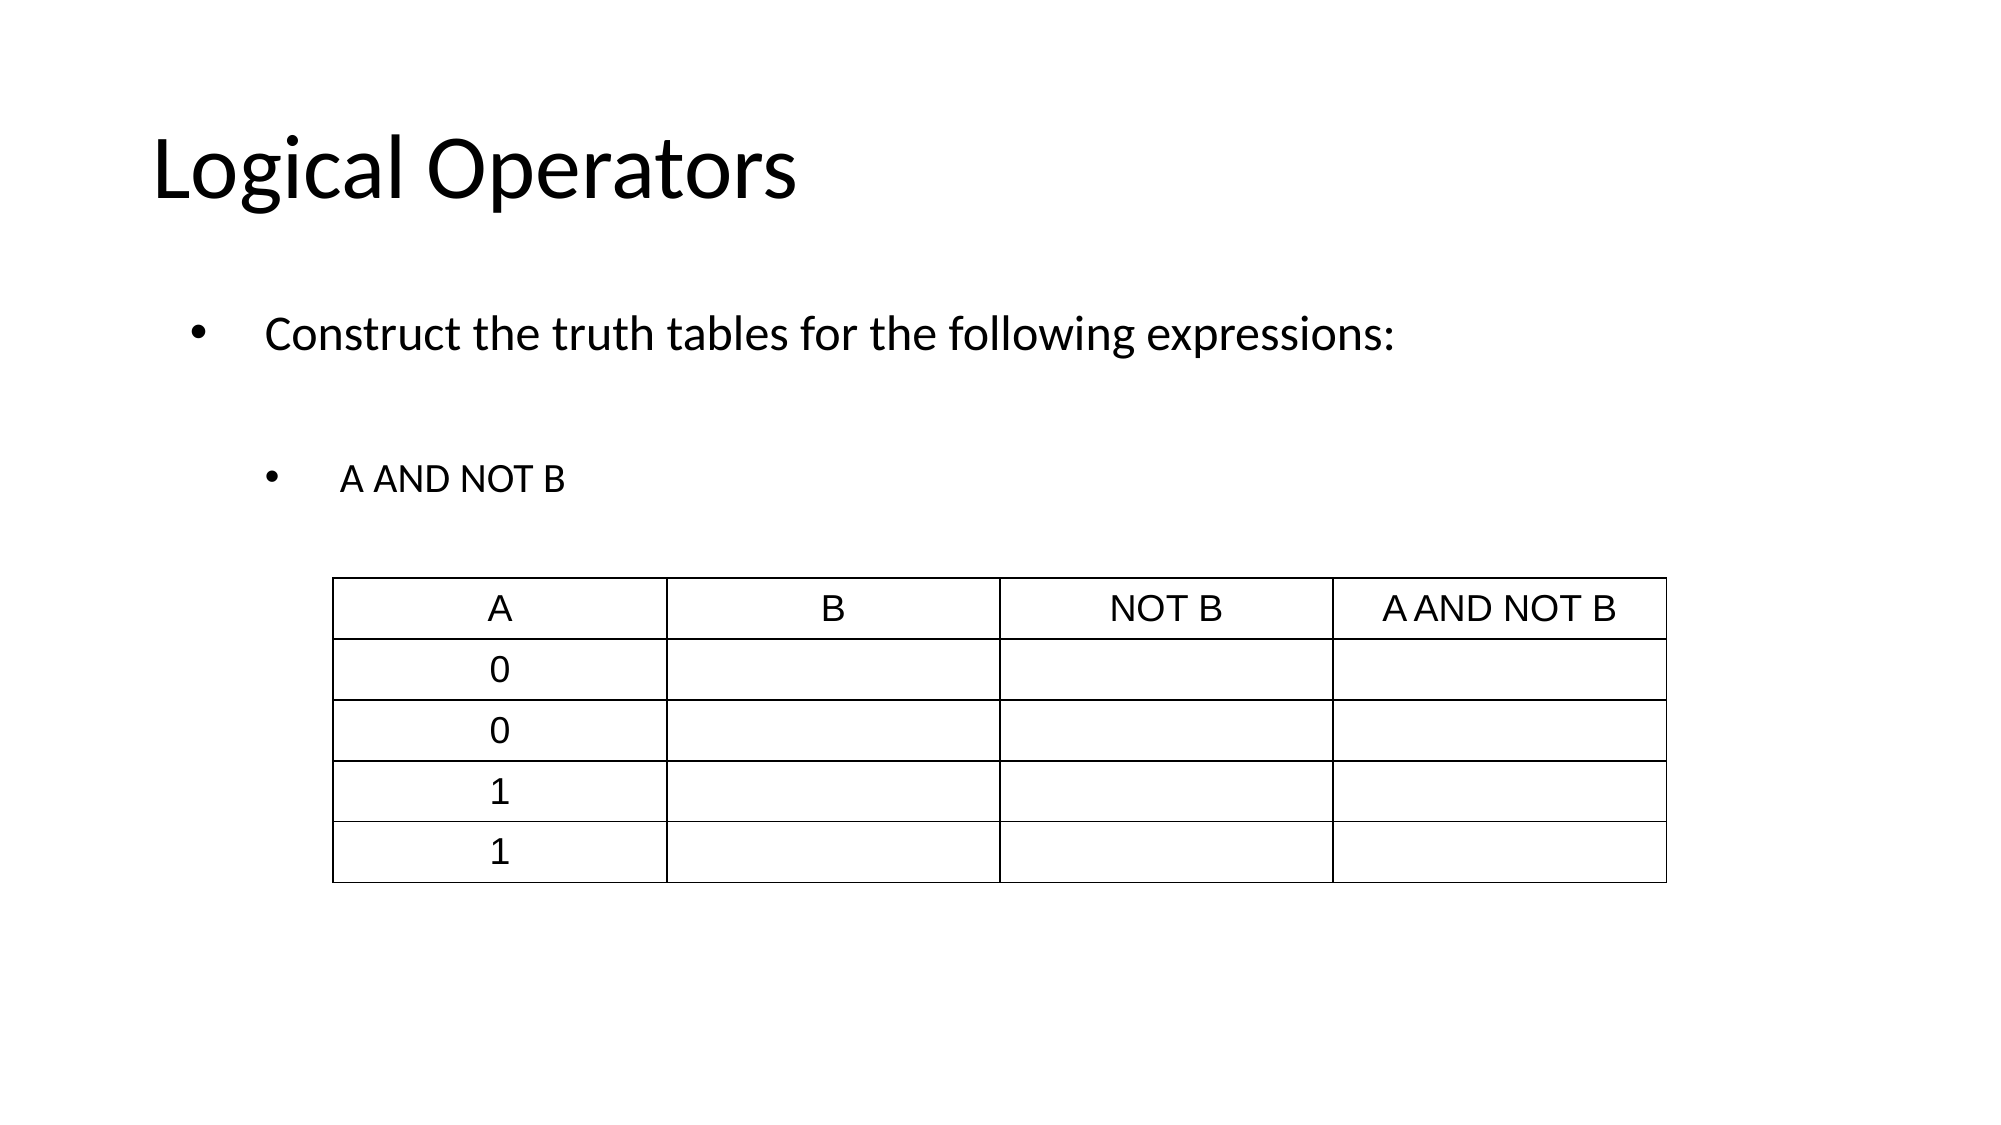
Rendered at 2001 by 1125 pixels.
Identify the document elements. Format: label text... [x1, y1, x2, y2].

table_header A [334, 579, 666, 638]
table_cell 0 [334, 640, 666, 699]
title Logical Operators [137, 59, 1863, 278]
table_cell [1001, 701, 1332, 760]
table_cell [1001, 762, 1332, 821]
table_cell 1 [334, 822, 666, 882]
table_cell [1001, 640, 1332, 699]
table_cell [1334, 701, 1666, 760]
table_cell [668, 701, 999, 760]
table_cell 0 [334, 701, 666, 760]
table_cell [1334, 640, 1666, 699]
table_cell [668, 762, 999, 821]
table_cell [668, 640, 999, 699]
table_header A AND NOT B [1334, 579, 1666, 638]
table_header NOT B [1001, 579, 1332, 638]
table_cell [668, 822, 999, 882]
table_header B [668, 579, 999, 638]
table_cell [1001, 822, 1332, 882]
table_cell 1 [334, 762, 666, 821]
list Construct the truth tables for the following expressions: A AND NOT B [137, 299, 1786, 1014]
table_cell [1334, 822, 1666, 882]
table_cell [1334, 762, 1666, 821]
